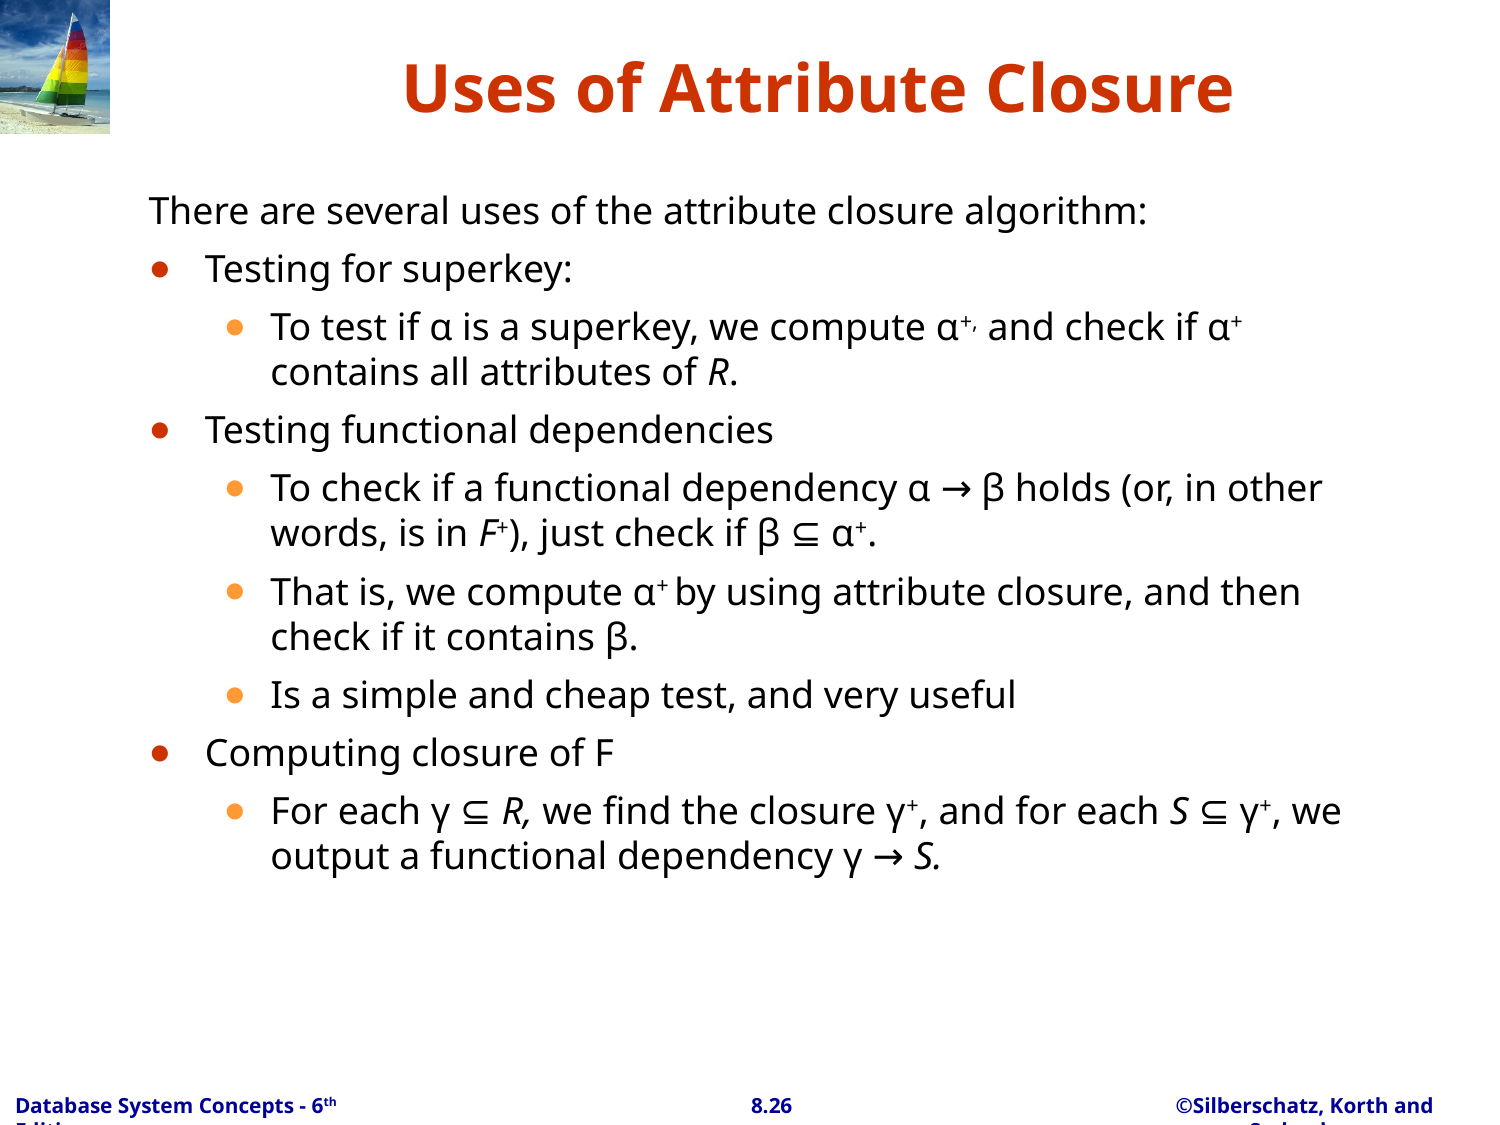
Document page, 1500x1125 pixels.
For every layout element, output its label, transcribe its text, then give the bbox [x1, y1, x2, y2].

picture [0, 0, 110, 134]
list There are several uses of the attribute closure algorithm: Testing for superkey: To test if α is a superkey, we compute α+, and check if α+ contains all attributes of R. Testing functional dependencies To check if a functional dependency α → β holds (or, in other words, is in F+), just check if β ⊆ α+. That is, we compute α+ by using attribute closure, and then check if it contains β. Is a simple and cheap test, and very useful Computing closure of F For each γ ⊆ R, we find the closure γ+, and for each S ⊆ γ+, we output a functional dependency γ → S. [133, 179, 1391, 984]
title Uses of Attribute Closure [156, 33, 1482, 133]
